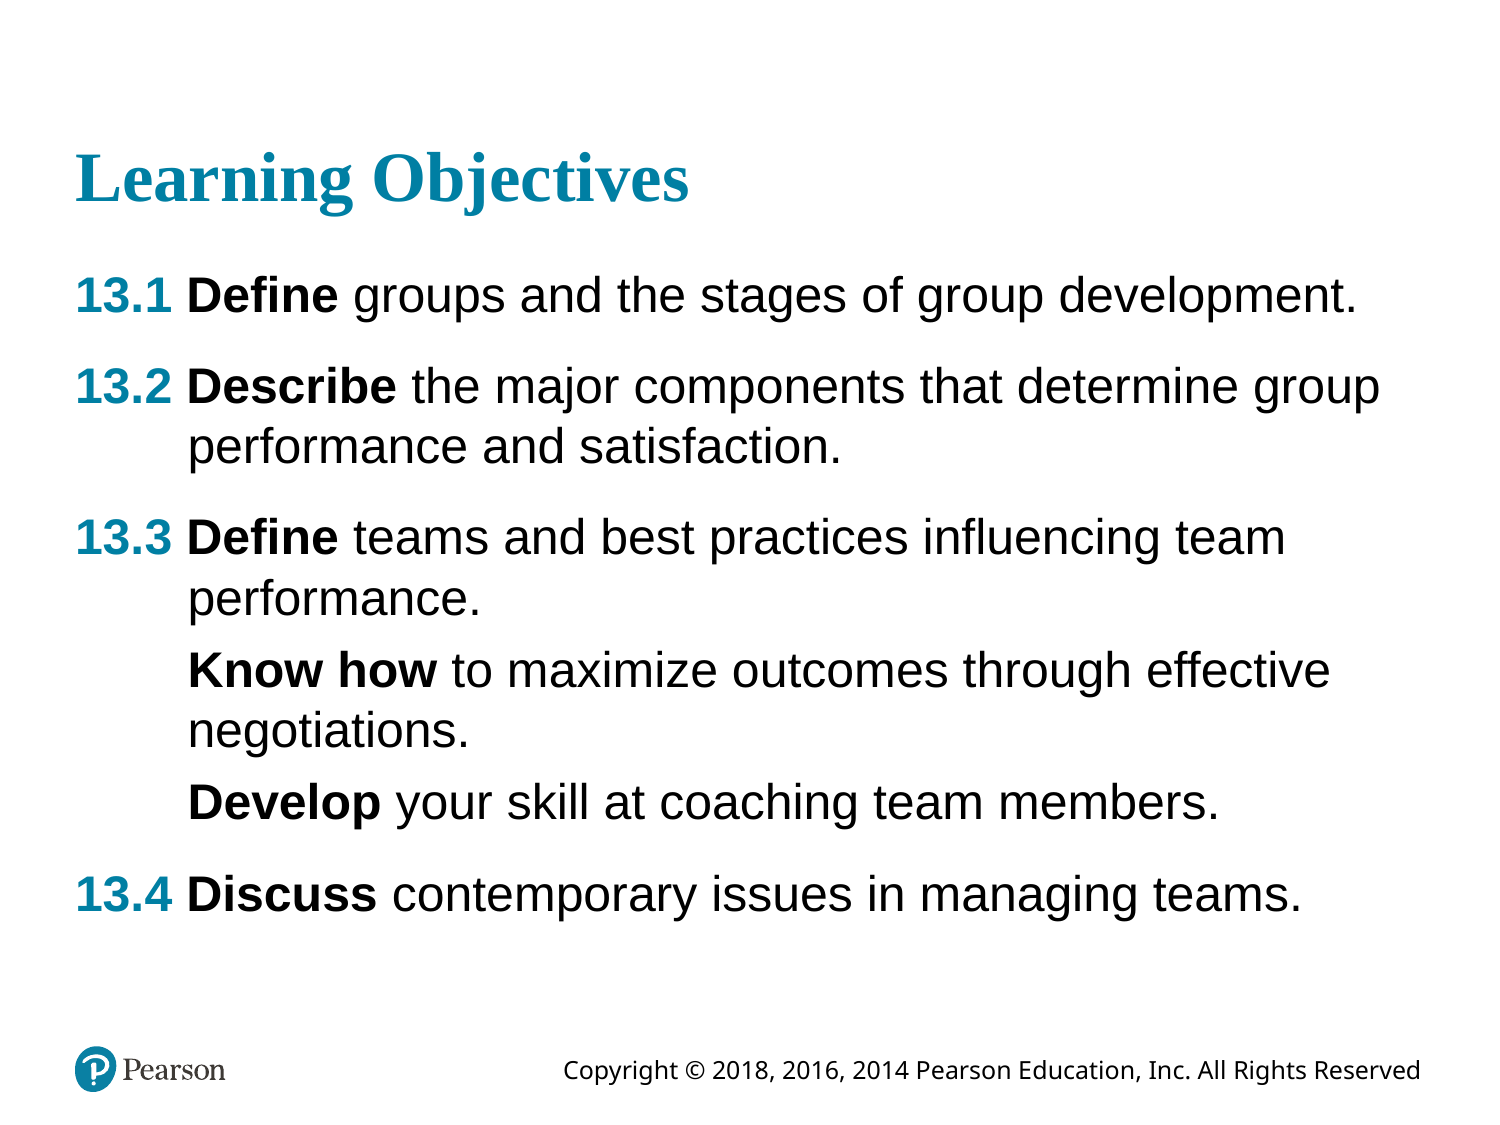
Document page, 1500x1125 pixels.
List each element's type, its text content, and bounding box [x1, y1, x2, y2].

list 13.1 Define groups and the stages of group development. 13.2 Describe the major components that determine group performance and satisfaction. 13.3 Define teams and best practices influencing team performance. Know how to maximize outcomes through effective negotiations. Develop your skill at coaching team members. 13.4 Discuss contemporary issues in managing teams. [75, 262, 1425, 1005]
title Learning Objectives [75, 35, 1425, 216]
